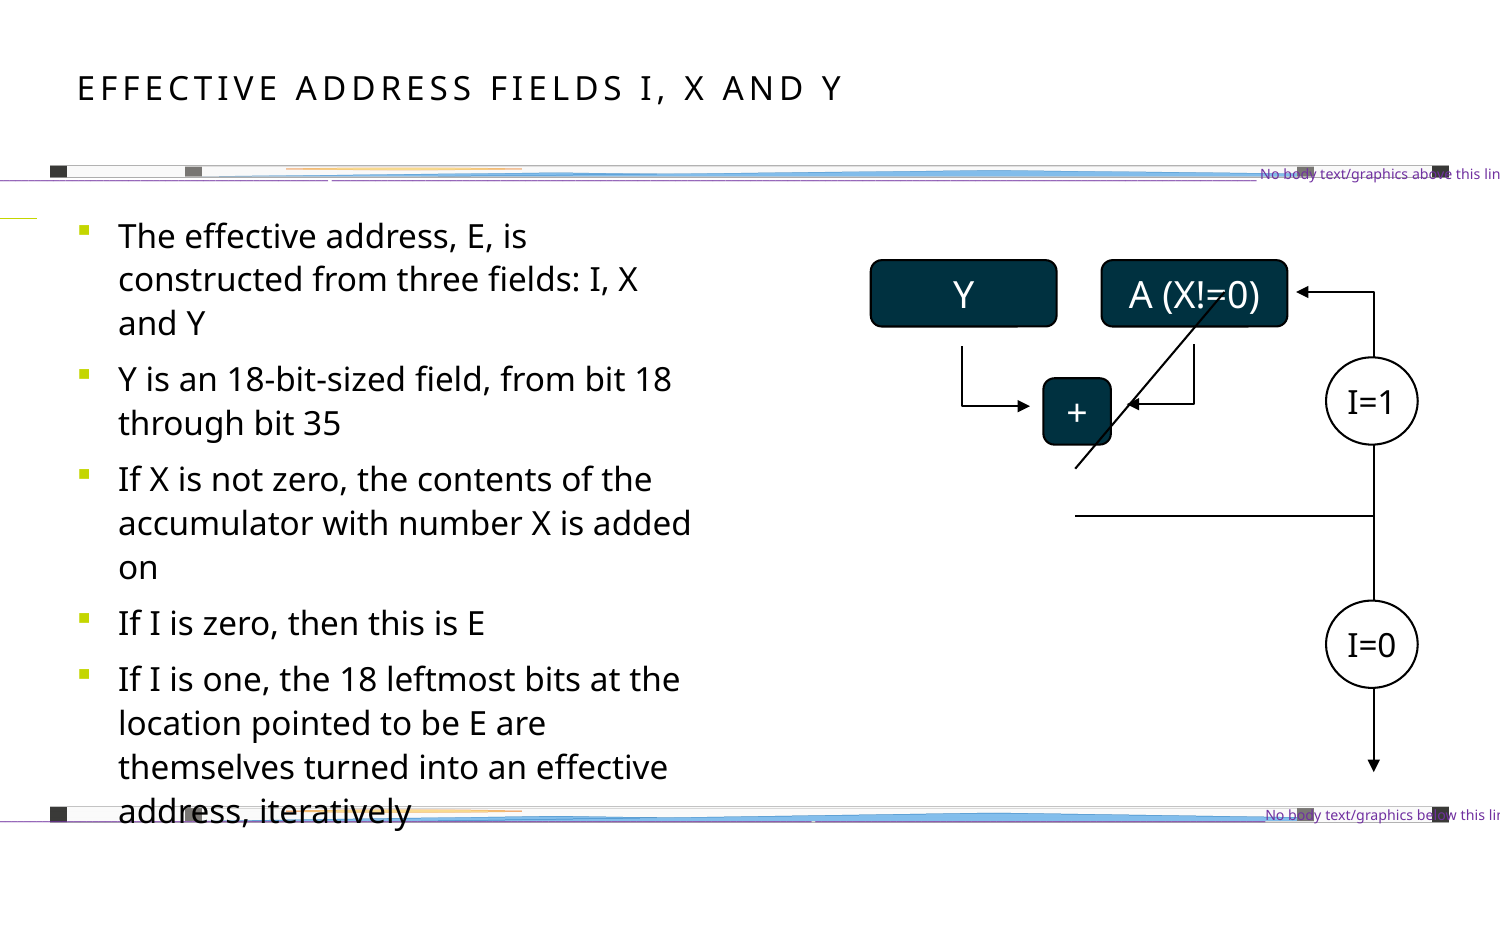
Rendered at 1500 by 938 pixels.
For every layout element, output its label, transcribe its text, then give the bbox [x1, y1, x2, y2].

picture [0, 806, 1500, 823]
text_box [870, 259, 1418, 773]
title Effective Address FIELDS I, x AND y [76, 67, 975, 108]
picture [0, 164, 1500, 178]
list The effective address, E, is constructed from three fields: I, X and Y Y is an 18-bit-sized field, from bit 18 through bit 35 If X is not zero, the contents of the accumulator with number X is added on If I is zero, then this is E If I is one, the 18 leftmost bits at the location pointed to be E are themselves turned into an effective address, iteratively [76, 210, 703, 805]
